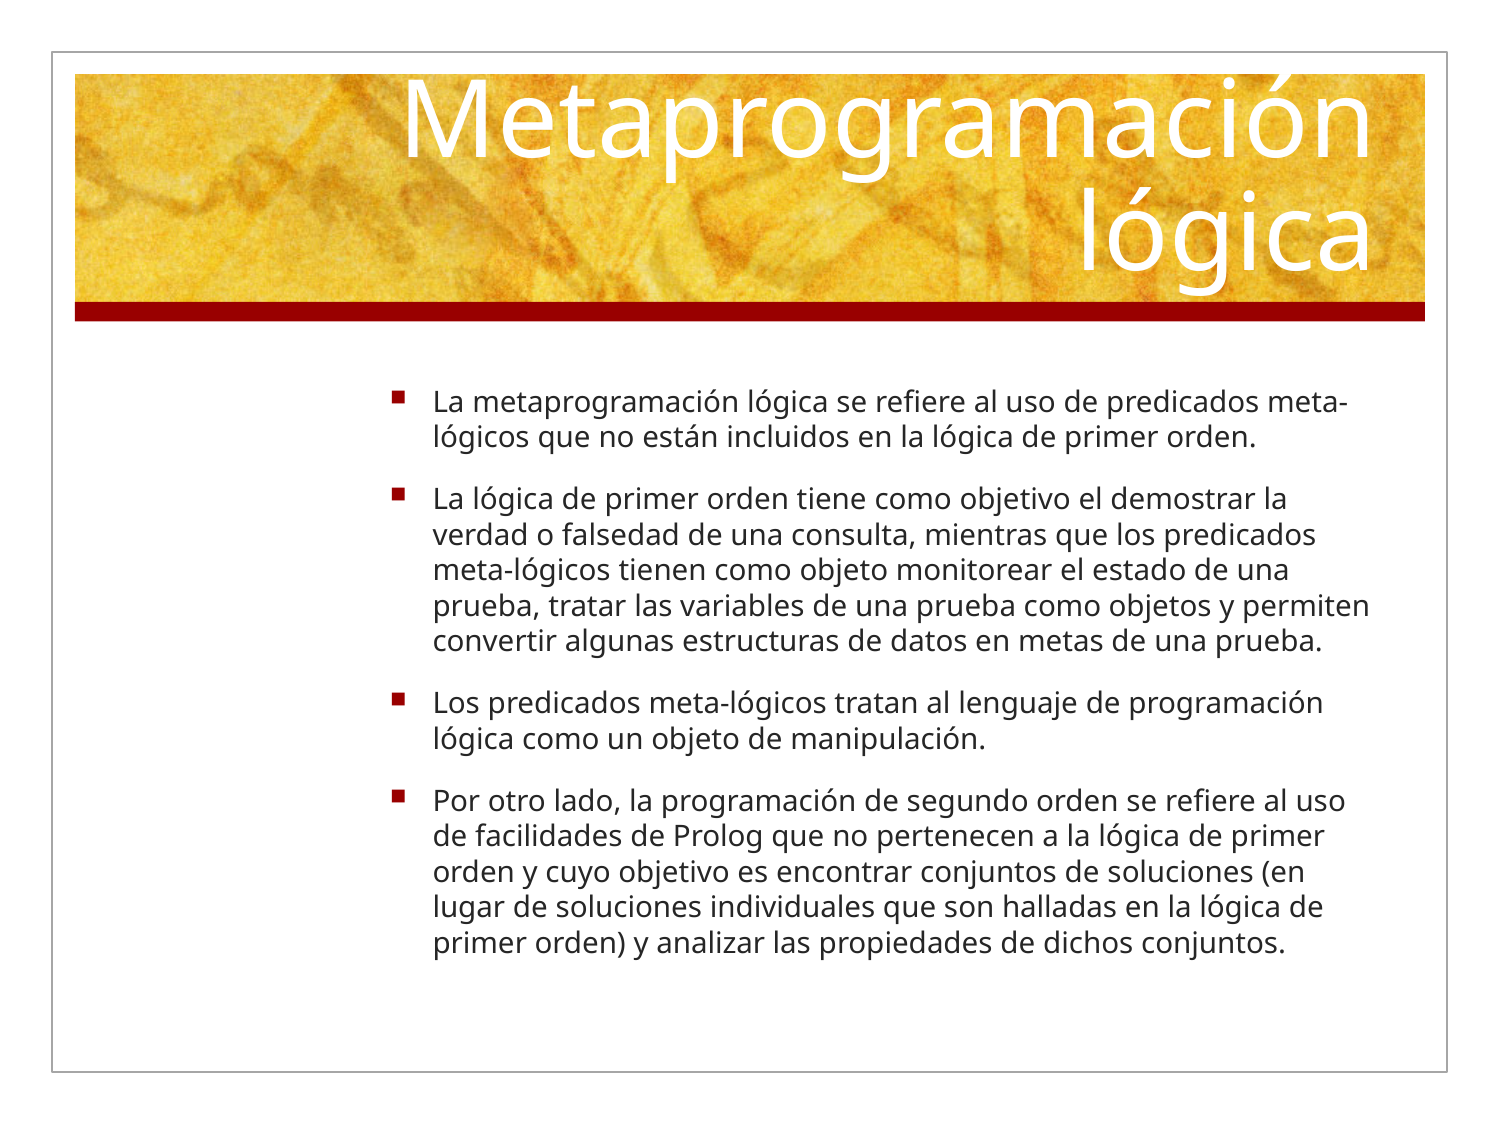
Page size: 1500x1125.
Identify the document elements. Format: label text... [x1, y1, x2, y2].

list La metaprogramación lógica se refiere al uso de predicados meta-lógicos que no están incluidos en la lógica de primer orden. La lógica de primer orden tiene como objetivo el demostrar la verdad o falsedad de una consulta, mientras que los predicados meta-lógicos tienen como objeto monitorear el estado de una prueba, tratar las variables de una prueba como objetos y permiten convertir algunas estructuras de datos en metas de una prueba. Los predicados meta-lógicos tratan al lenguaje de programación lógica como un objeto de manipulación. Por otro lado, la programación de segundo orden se refiere al uso de facilidades de Prolog que no pertenecen a la lógica de primer orden y cuyo objetivo es encontrar conjuntos de soluciones (en lugar de soluciones individuales que son halladas en la lógica de primer orden) y analizar las propiedades de dichos conjuntos. [375, 375, 1392, 1005]
title Metaprogramación lógica [108, 74, 1392, 292]
picture [75, 74, 1425, 301]
